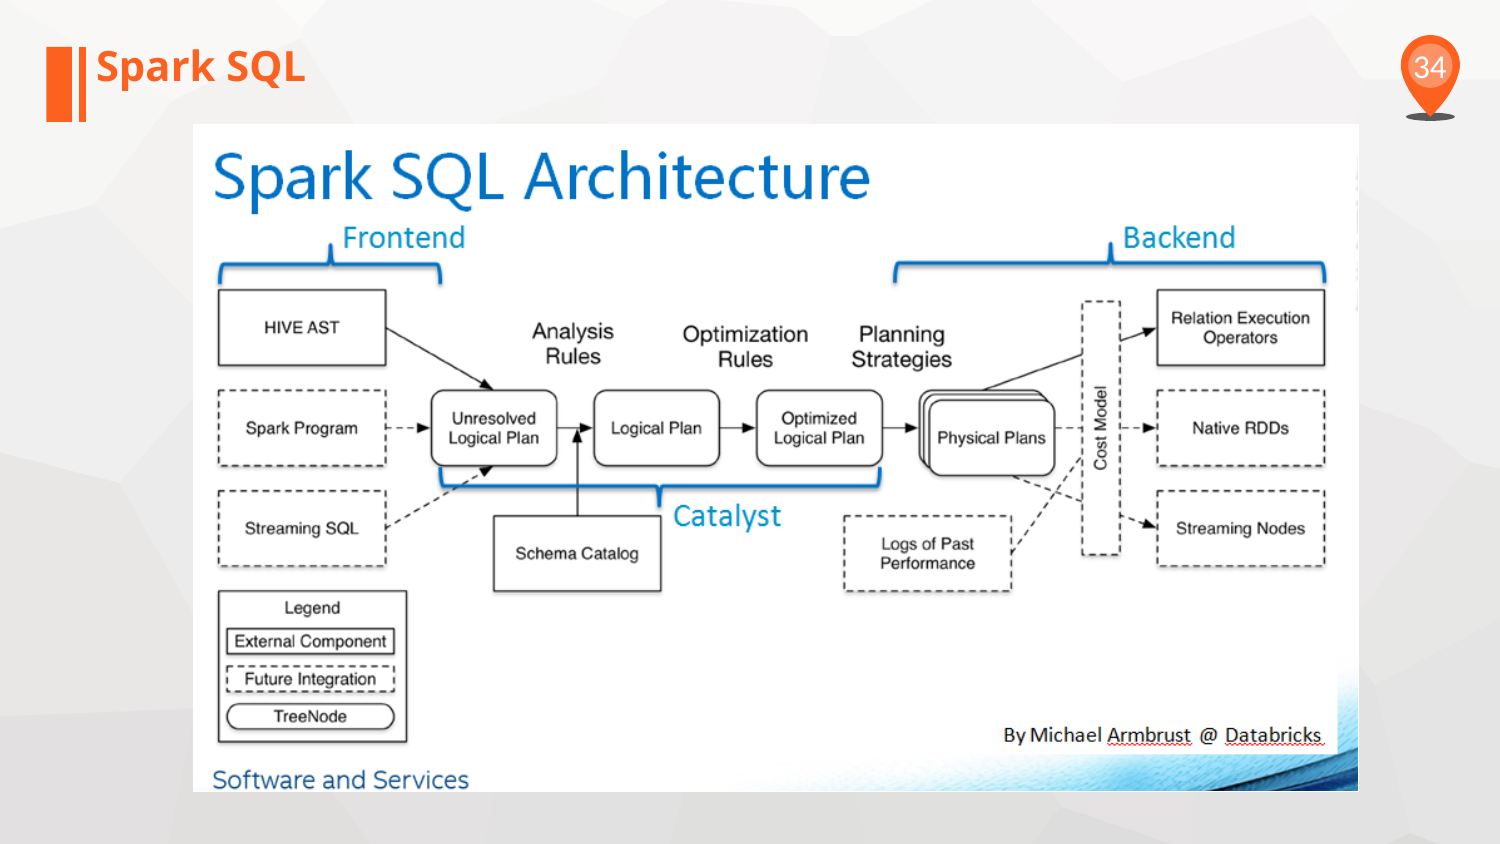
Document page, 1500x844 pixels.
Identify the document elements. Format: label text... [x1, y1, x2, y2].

text_box [44, 45, 74, 124]
text_box Spark SQL [81, 32, 322, 97]
picture [0, 0, 1500, 844]
slide_number 34 [1254, 42, 1500, 88]
